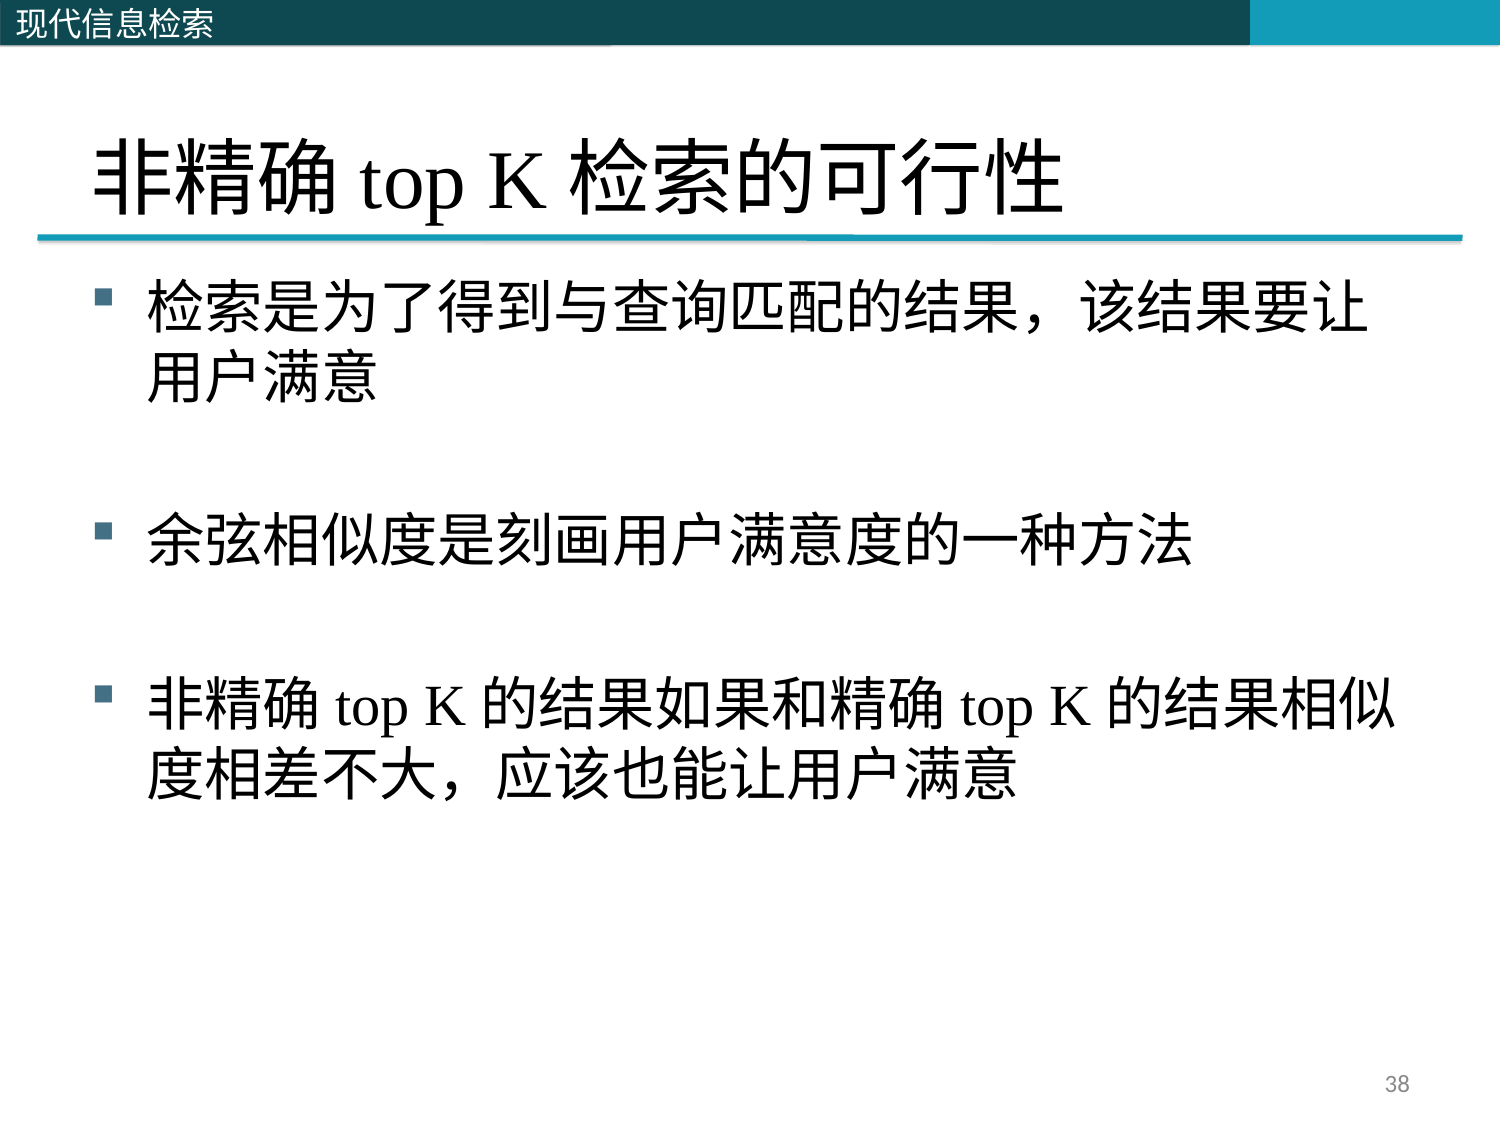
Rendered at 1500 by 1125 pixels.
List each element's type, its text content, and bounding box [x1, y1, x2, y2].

slide_number 38 [1074, 1062, 1425, 1103]
title 非精确top K检索的可行性 [74, 44, 1426, 233]
list 检索是为了得到与查询匹配的结果，该结果要让用户满意 余弦相似度是刻画用户满意度的一种方法 非精确top K的结果如果和精确top K的结果相似度相差不大，应该也能让用户满意 [74, 262, 1426, 1076]
